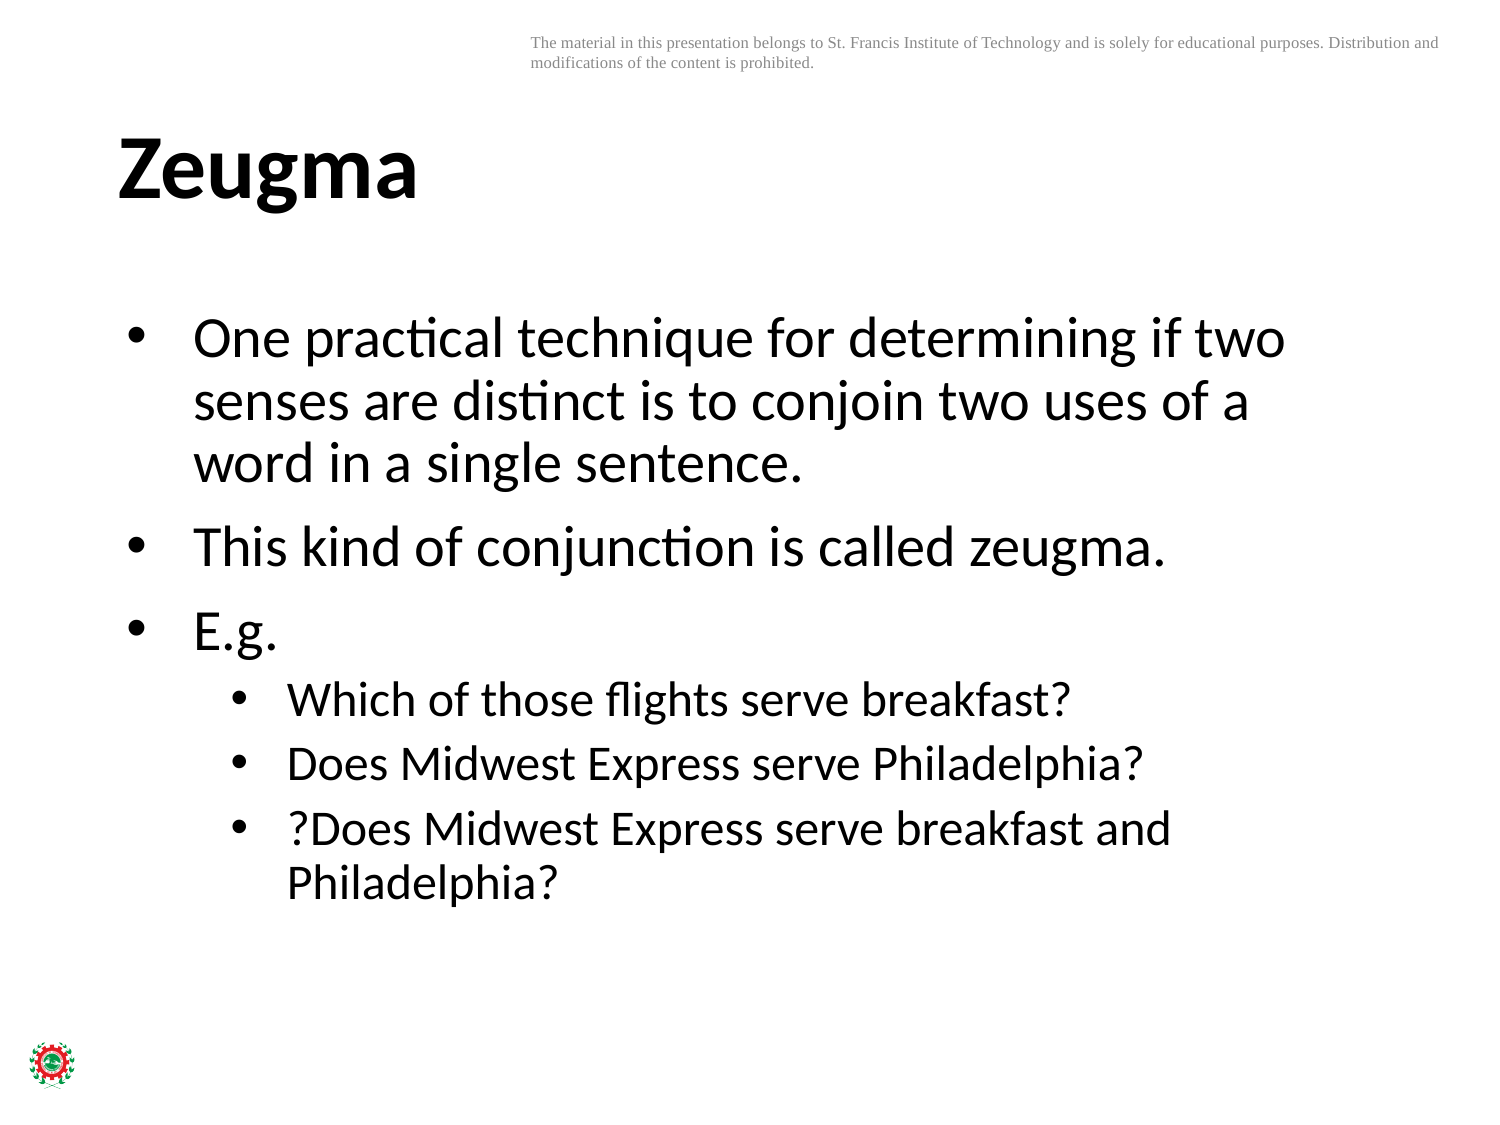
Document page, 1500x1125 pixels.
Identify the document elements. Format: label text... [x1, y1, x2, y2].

picture [29, 1042, 75, 1089]
title Zeugma [103, 59, 1397, 278]
list One practical technique for determining if two senses are distinct is to conjoin two uses of a word in a single sentence. This kind of conjunction is called zeugma. E.g. Which of those ﬂights serve breakfast? Does Midwest Express serve Philadelphia? ?Does Midwest Express serve breakfast and Philadelphia? [103, 299, 1397, 1014]
